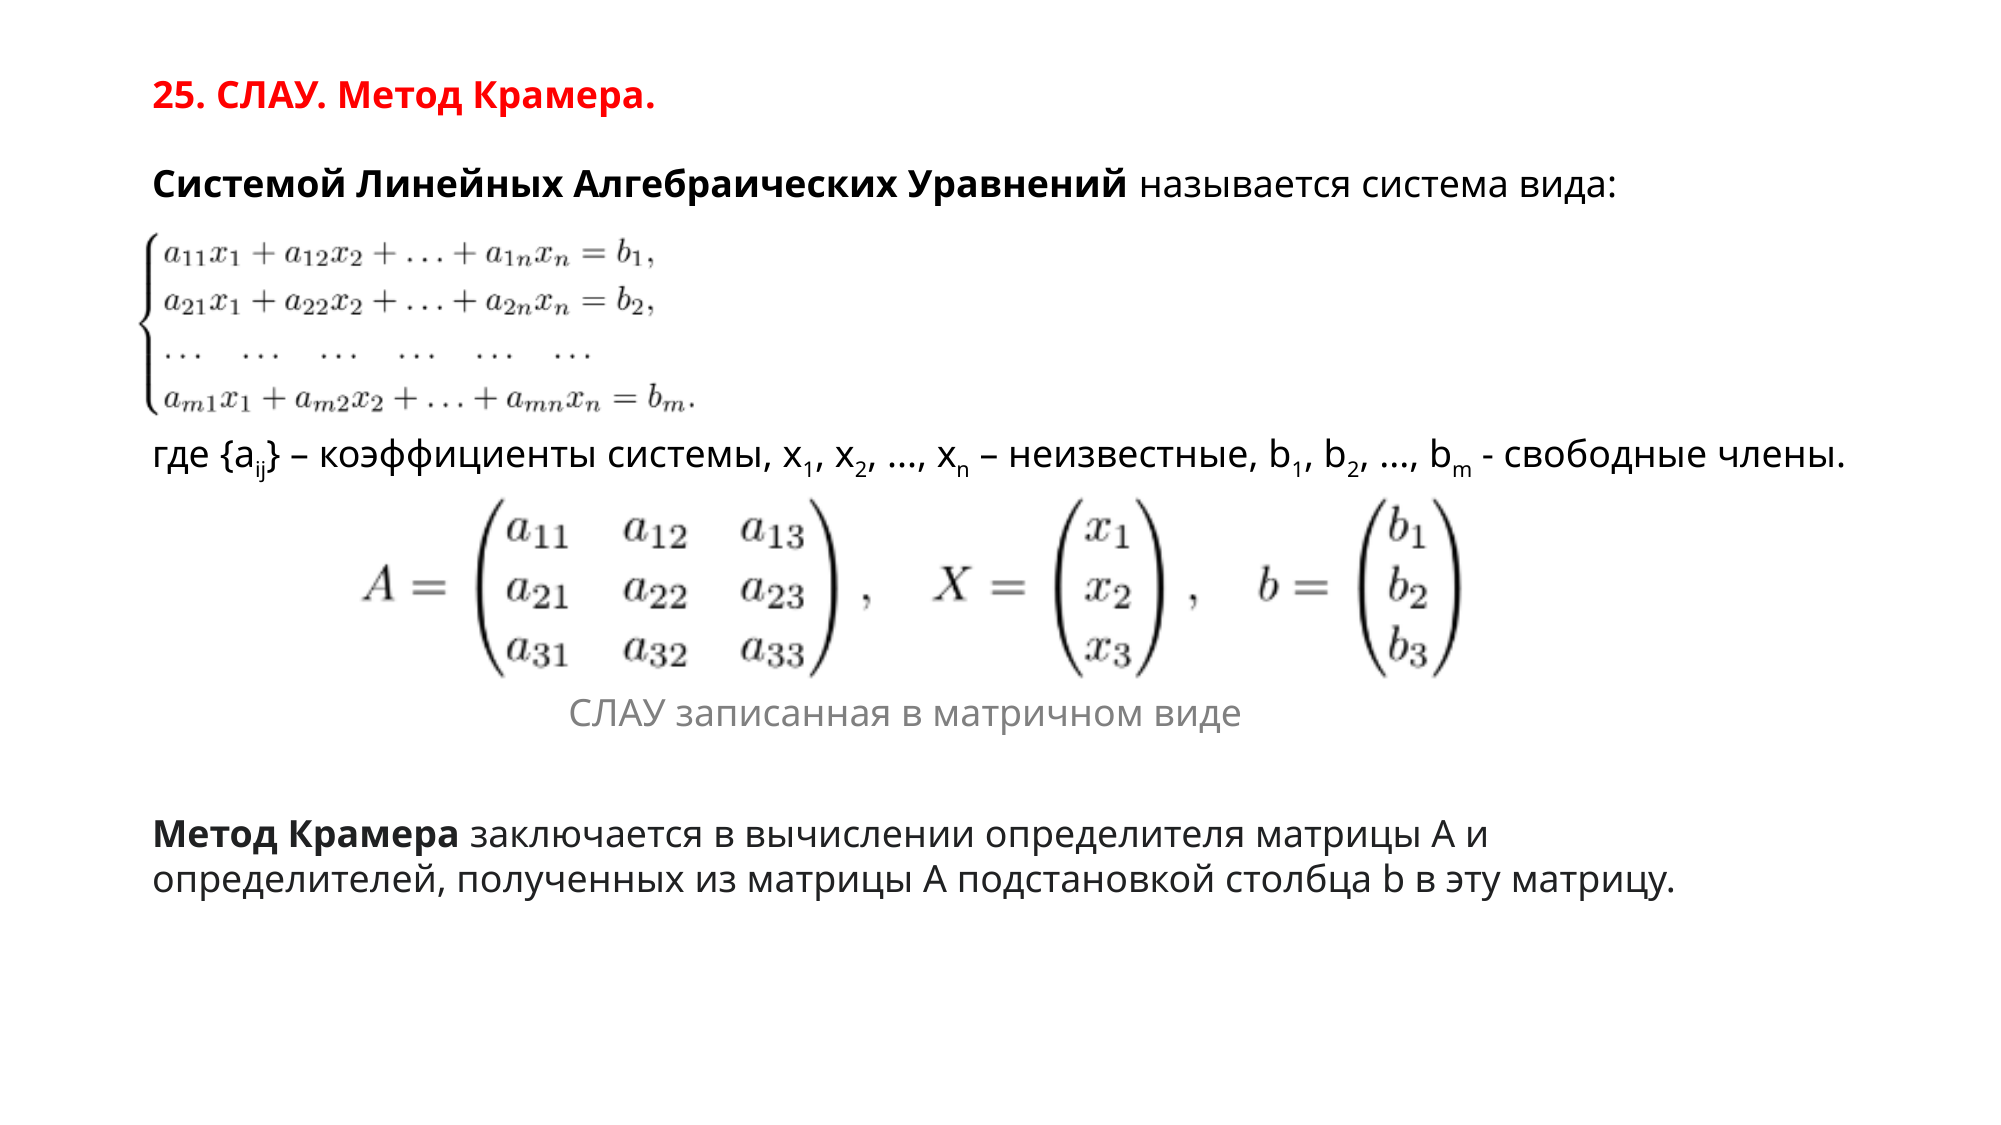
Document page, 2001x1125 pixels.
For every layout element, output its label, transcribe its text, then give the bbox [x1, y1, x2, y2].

picture [137, 211, 719, 428]
text_box Системой Линейных Алгебраических Уравнений называется система вида: , где {aij} – коэффициенты системы, x1, x2, ..., xn – неизвестные, b1, b2, ..., bm - свободные члены. [137, 153, 1906, 489]
picture [335, 486, 1476, 690]
text_box СЛАУ записанная в матричном виде [431, 690, 1380, 742]
text_box Метод Крамера заключается в вычислении определителя матрицы A и определителей, полученных из матрицы A подстановкой столбца b в эту матрицу. [137, 802, 1805, 952]
title 25. СЛАУ. Метод Крамера. [137, 59, 1852, 134]
